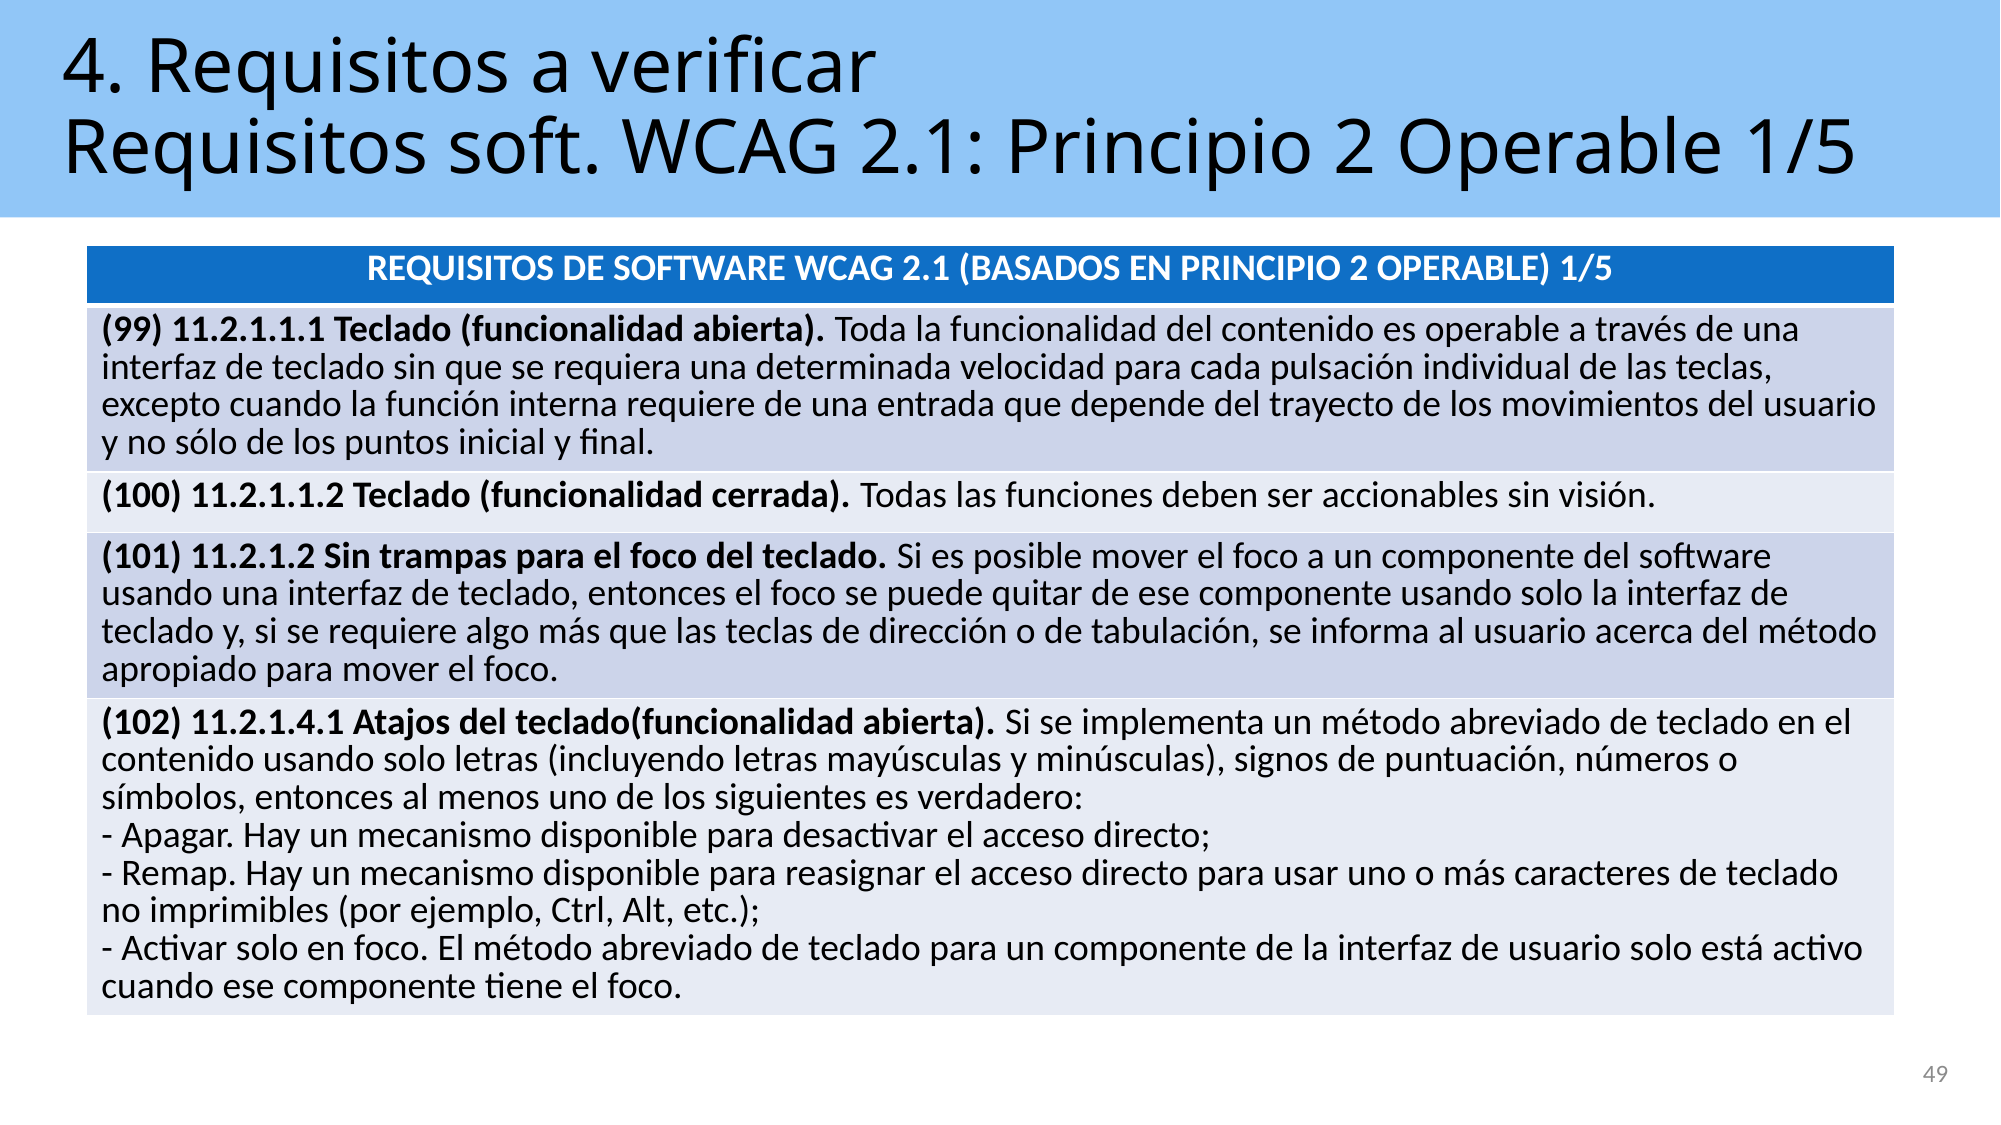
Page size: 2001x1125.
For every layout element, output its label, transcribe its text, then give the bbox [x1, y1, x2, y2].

title 4. Requisitos a verificar Requisitos soft. WCAG 2.1: Principio 2 Operable 1/5 [0, 0, 2000, 218]
table_cell (102) 11.2.1.4.1 Atajos del teclado(funcionalidad abierta). Si se implementa un método abreviado de teclado en el contenido usando solo letras (incluyendo letras mayúsculas y minúsculas), signos de puntuación, números o símbolos, entonces al menos uno de los siguientes es verdadero: - Apagar. Hay un mecanismo disponible para desactivar el acceso directo; - Remap. Hay un mecanismo disponible para reasignar el acceso directo para usar uno o más caracteres de teclado no imprimibles (por ejemplo, Ctrl, Alt, etc.); - Activar solo en foco. El método abreviado de teclado para un componente de la interfaz de usuario solo está activo cuando ese componente tiene el foco. [87, 699, 1894, 1015]
table_header REQUISITOS DE SOFTWARE WCAG 2.1 (BASADOS EN PRINCIPIO 2 OPERABLE) 1/5 [87, 246, 1894, 303]
slide_number 49 [1513, 1042, 1964, 1103]
table_cell (101) 11.2.1.2 Sin trampas para el foco del teclado. Si es posible mover el foco a un componente del software usando una interfaz de teclado, entonces el foco se puede quitar de ese componente usando solo la interfaz de teclado y, si se requiere algo más que las teclas de dirección o de tabulación, se informa al usuario acerca del método apropiado para mover el foco. [87, 533, 1894, 698]
table_cell (100) 11.2.1.1.2 Teclado (funcionalidad cerrada). Todas las funciones deben ser accionables sin visión. [87, 473, 1894, 532]
table_cell (99) 11.2.1.1.1 Teclado (funcionalidad abierta). Toda la funcionalidad del contenido es operable a través de una interfaz de teclado sin que se requiera una determinada velocidad para cada pulsación individual de las teclas, excepto cuando la función interna requiere de una entrada que depende del trayecto de los movimientos del usuario y no sólo de los puntos inicial y final. [87, 308, 1894, 471]
